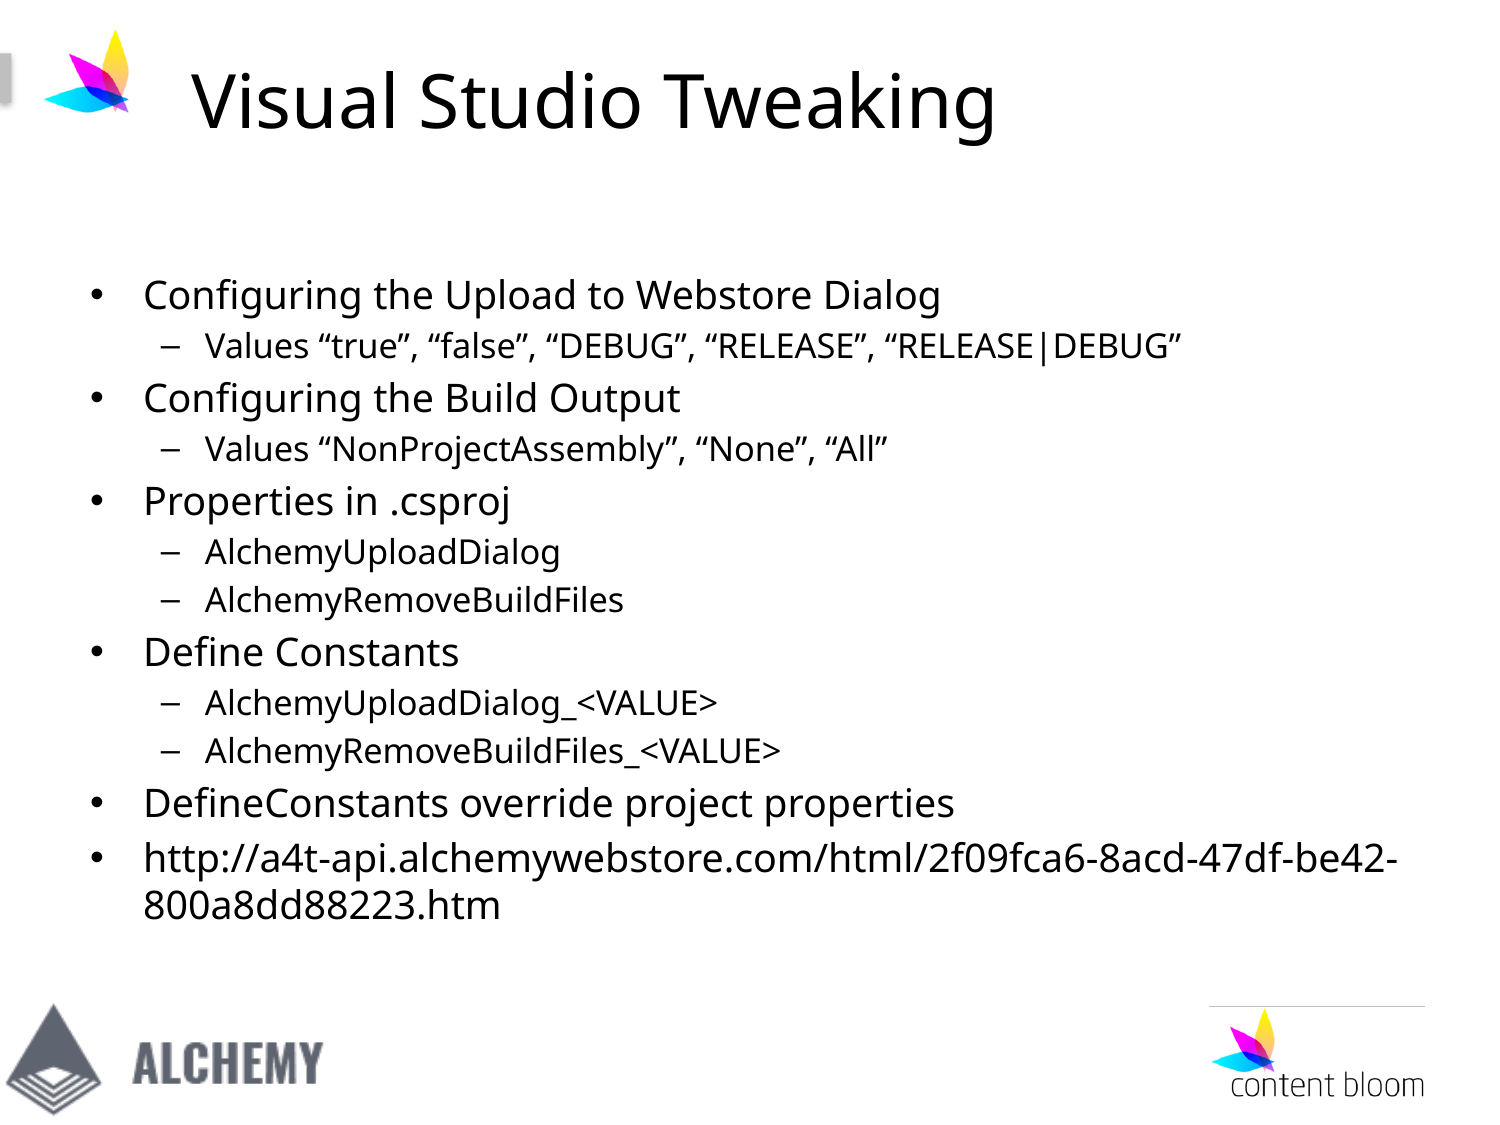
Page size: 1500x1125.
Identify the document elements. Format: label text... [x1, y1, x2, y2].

list Configuring the Upload to Webstore Dialog Values “true”, “false”, “DEBUG”, “RELEASE”, “RELEASE|DEBUG” Configuring the Build Output Values “NonProjectAssembly”, “None”, “All” Properties in .csproj AlchemyUploadDialog AlchemyRemoveBuildFiles Define Constants AlchemyUploadDialog_<VALUE> AlchemyRemoveBuildFiles_<VALUE> DefineConstants override project properties http://a4t-api.alchemywebstore.com/html/2f09fca6-8acd-47df-be42-800a8dd88223.htm [75, 262, 1425, 946]
picture [1209, 998, 1425, 1107]
picture [5, 993, 325, 1125]
title Visual Studio Tweaking [176, 35, 1425, 162]
picture [43, 28, 129, 113]
